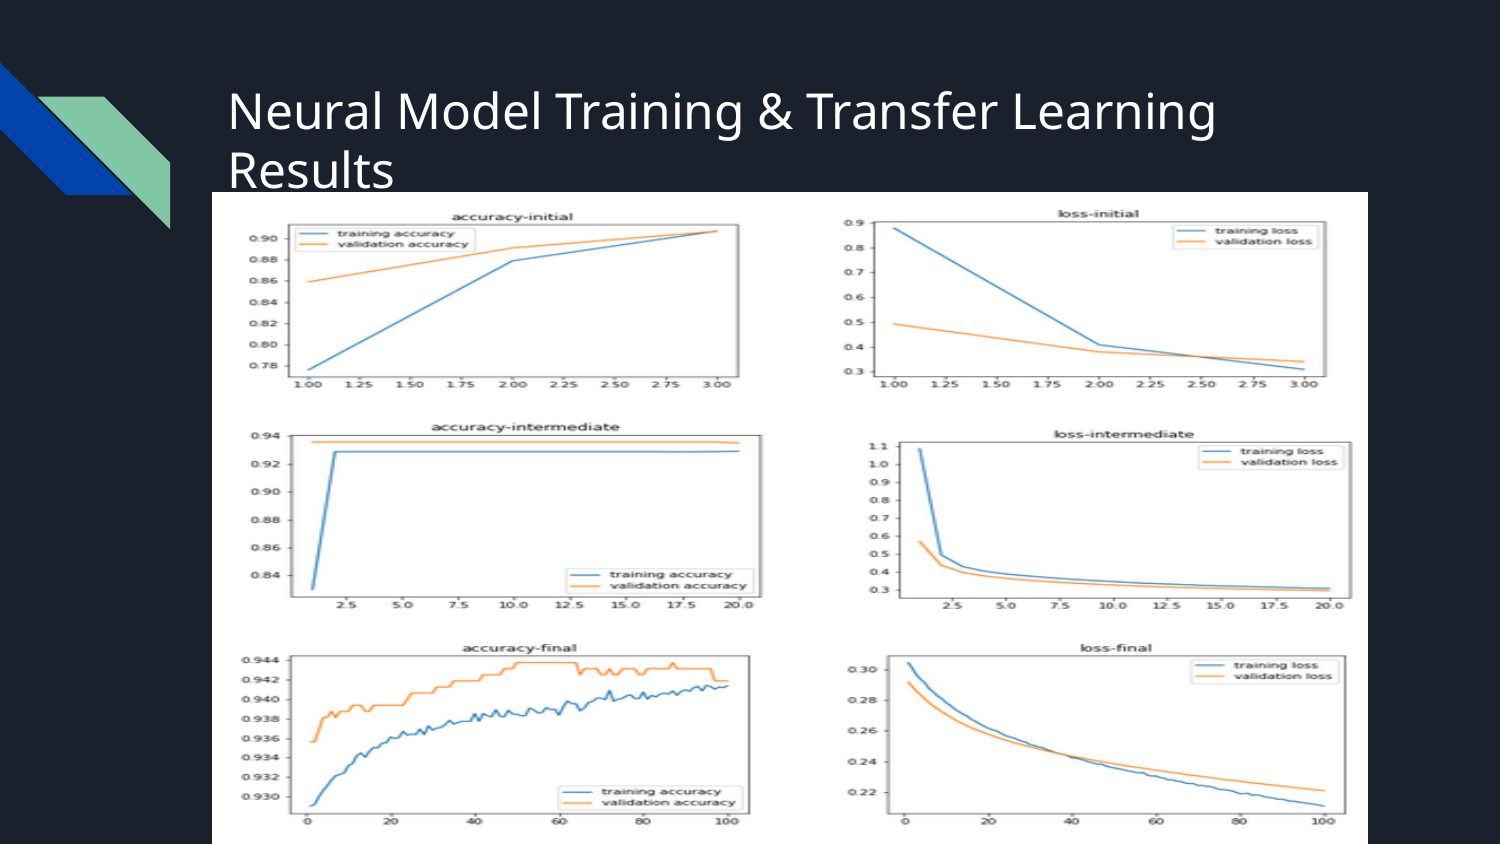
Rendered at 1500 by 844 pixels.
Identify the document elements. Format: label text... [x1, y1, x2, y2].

picture [212, 192, 1368, 844]
title Neural Model Training & Transfer Learning Results [212, 64, 1368, 192]
